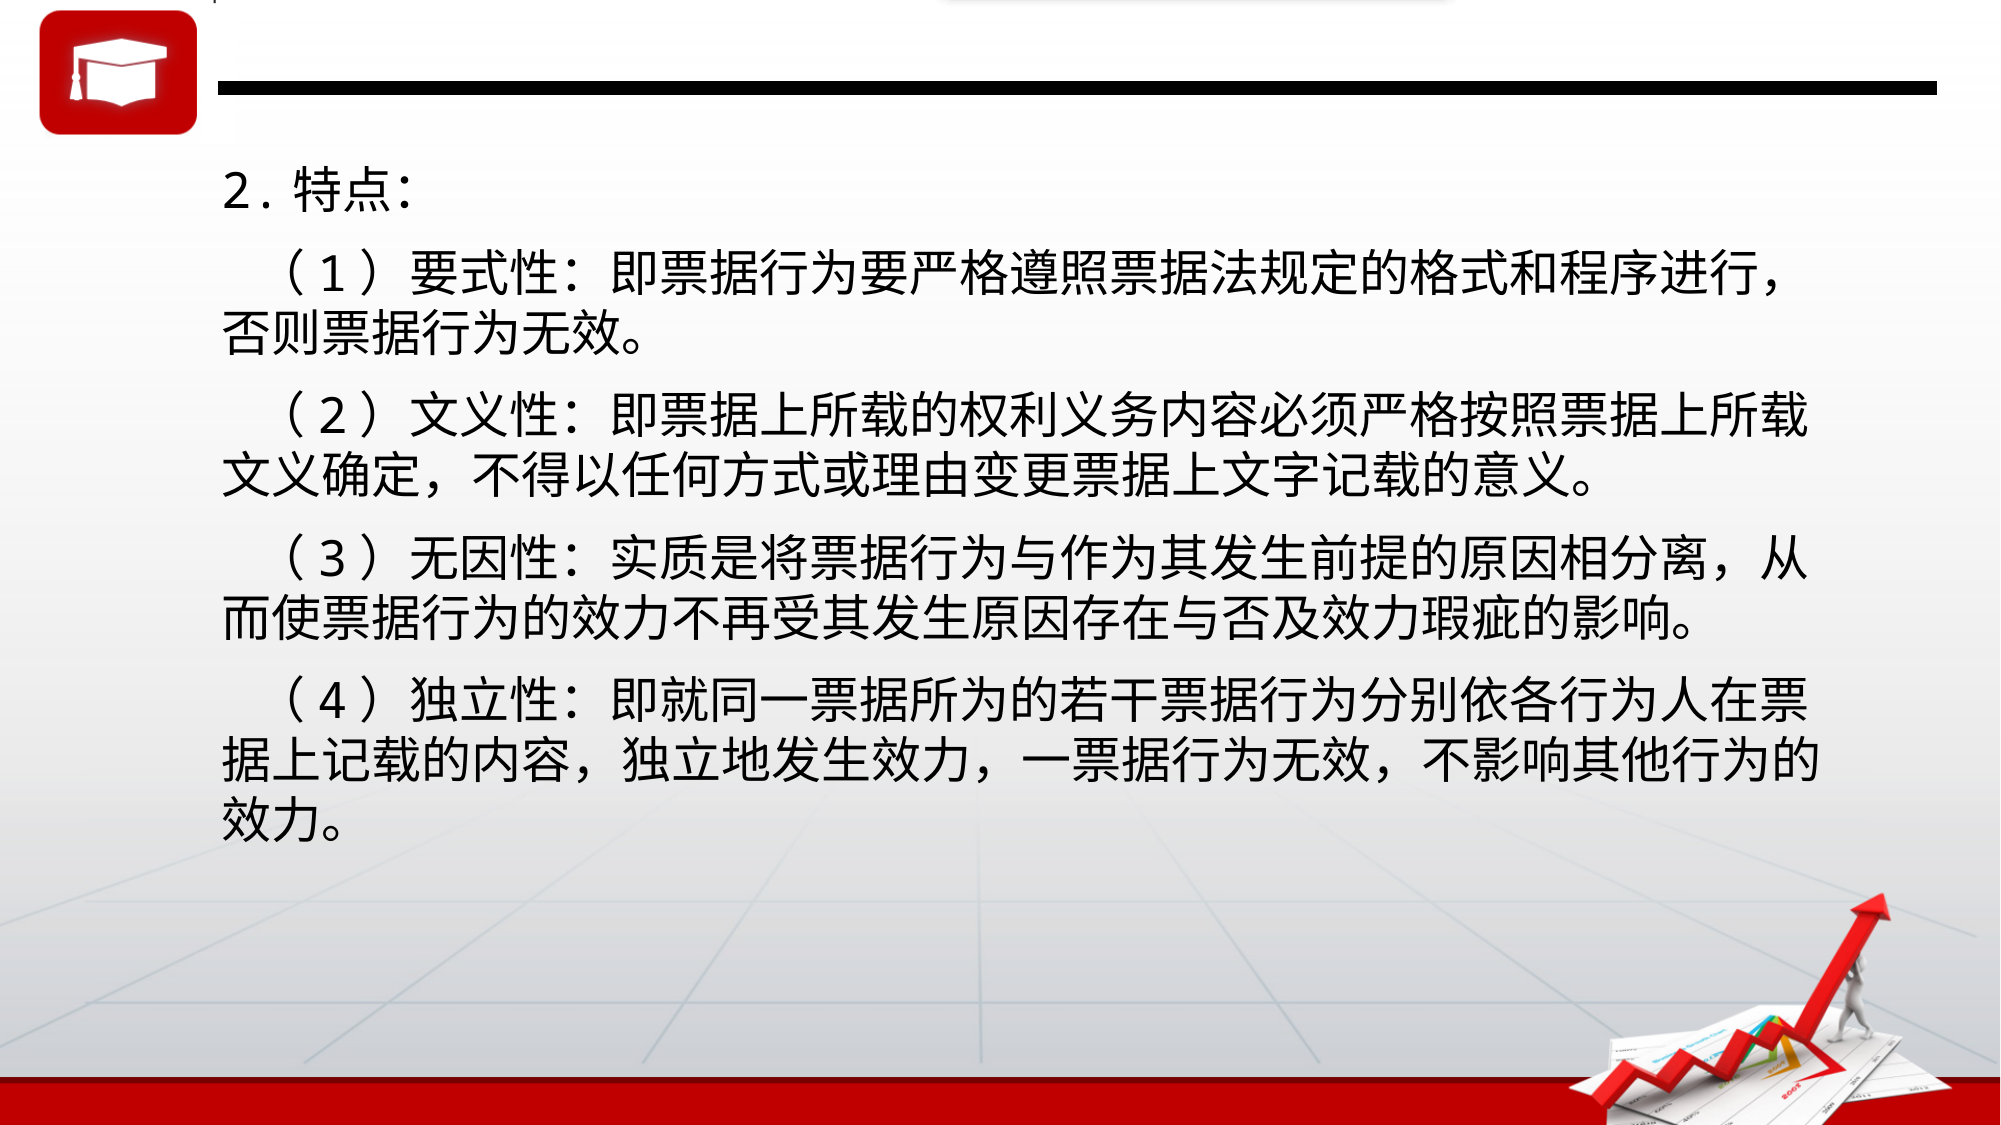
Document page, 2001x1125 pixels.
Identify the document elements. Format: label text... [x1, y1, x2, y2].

picture [0, 0, 2001, 1125]
list 2.特点： （1）要式性：即票据行为要严格遵照票据法规定的格式和程序进行，否则票据行为无效。 （2）文义性：即票据上所载的权利义务内容必须严格按照票据上所载文义确定，不得以任何方式或理由变更票据上文字记载的意义。 （3）无因性：实质是将票据行为与作为其发生前提的原因相分离，从而使票据行为的效力不再受其发生原因存在与否及效力瑕疵的影响。 （4）独立性：即就同一票据所为的若干票据行为分别依各行为人在票据上记载的内容，独立地发生效力，一票据行为无效，不影响其他行为的效力。 [205, 137, 1850, 953]
